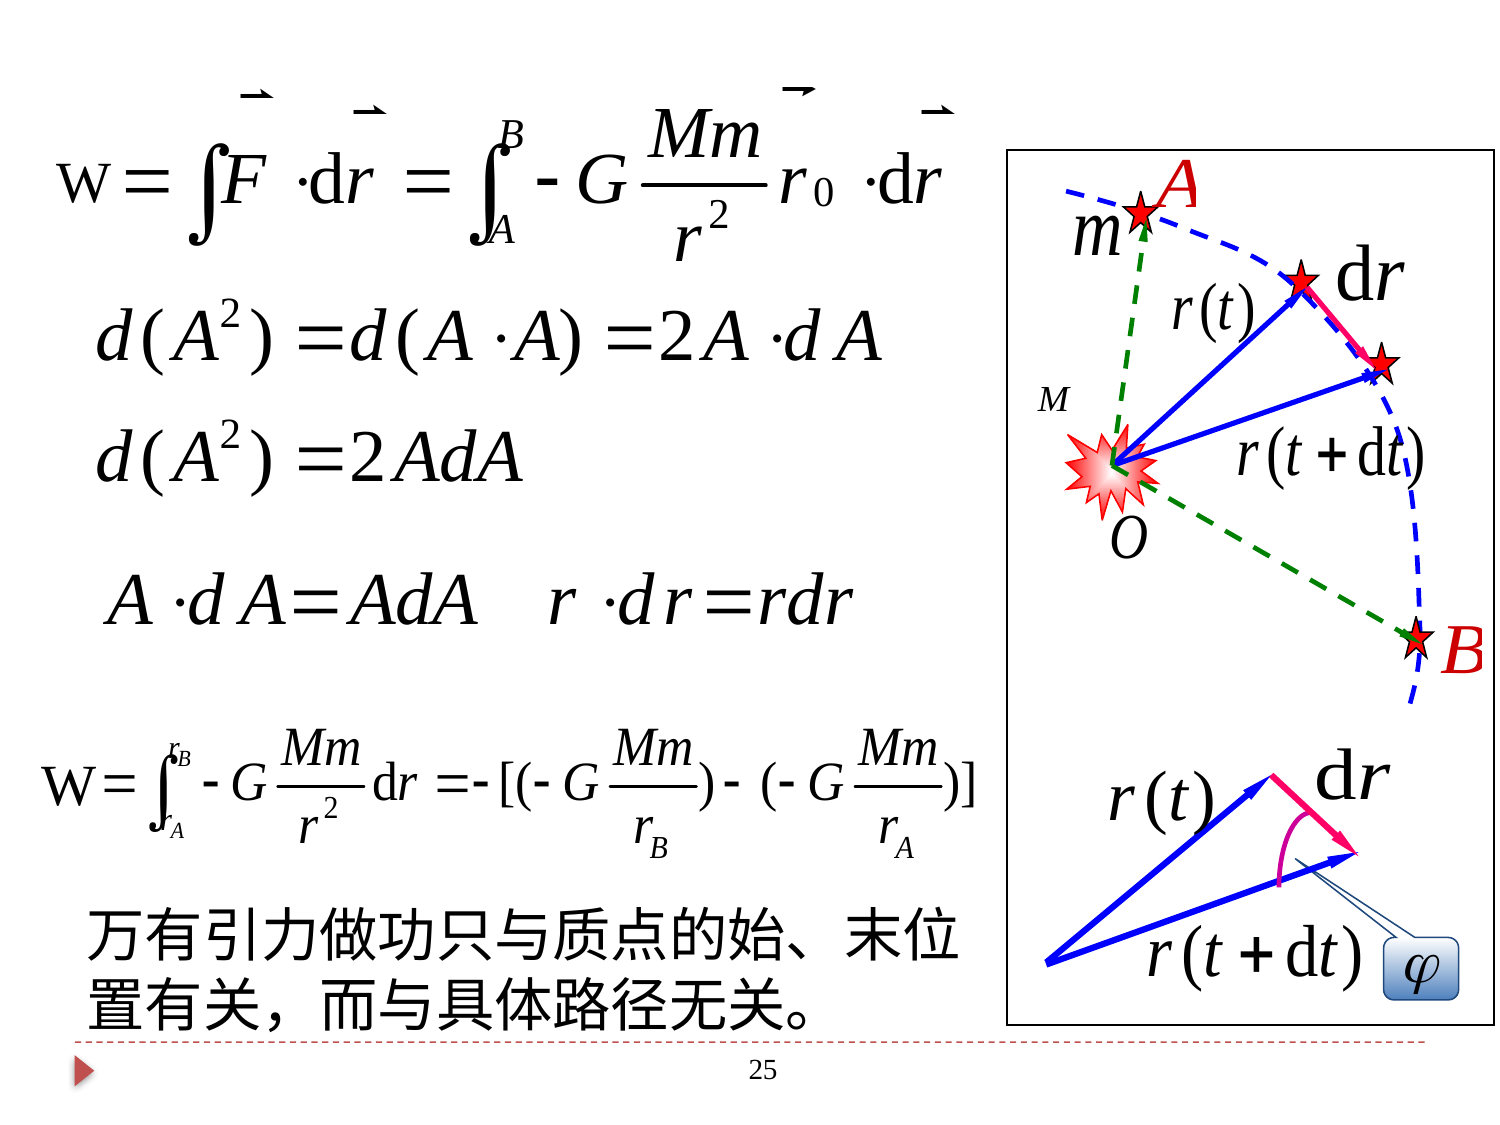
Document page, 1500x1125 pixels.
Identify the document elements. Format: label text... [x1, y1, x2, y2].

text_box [1045, 737, 1459, 1013]
footer 25 [475, 1042, 1051, 1103]
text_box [41, 87, 963, 278]
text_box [89, 537, 876, 656]
text_box 万有引力做功只与质点的始、末位置有关，而与具体路径无关。 [71, 891, 1000, 1046]
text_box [83, 290, 901, 512]
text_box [26, 712, 987, 870]
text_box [1006, 149, 1495, 1026]
